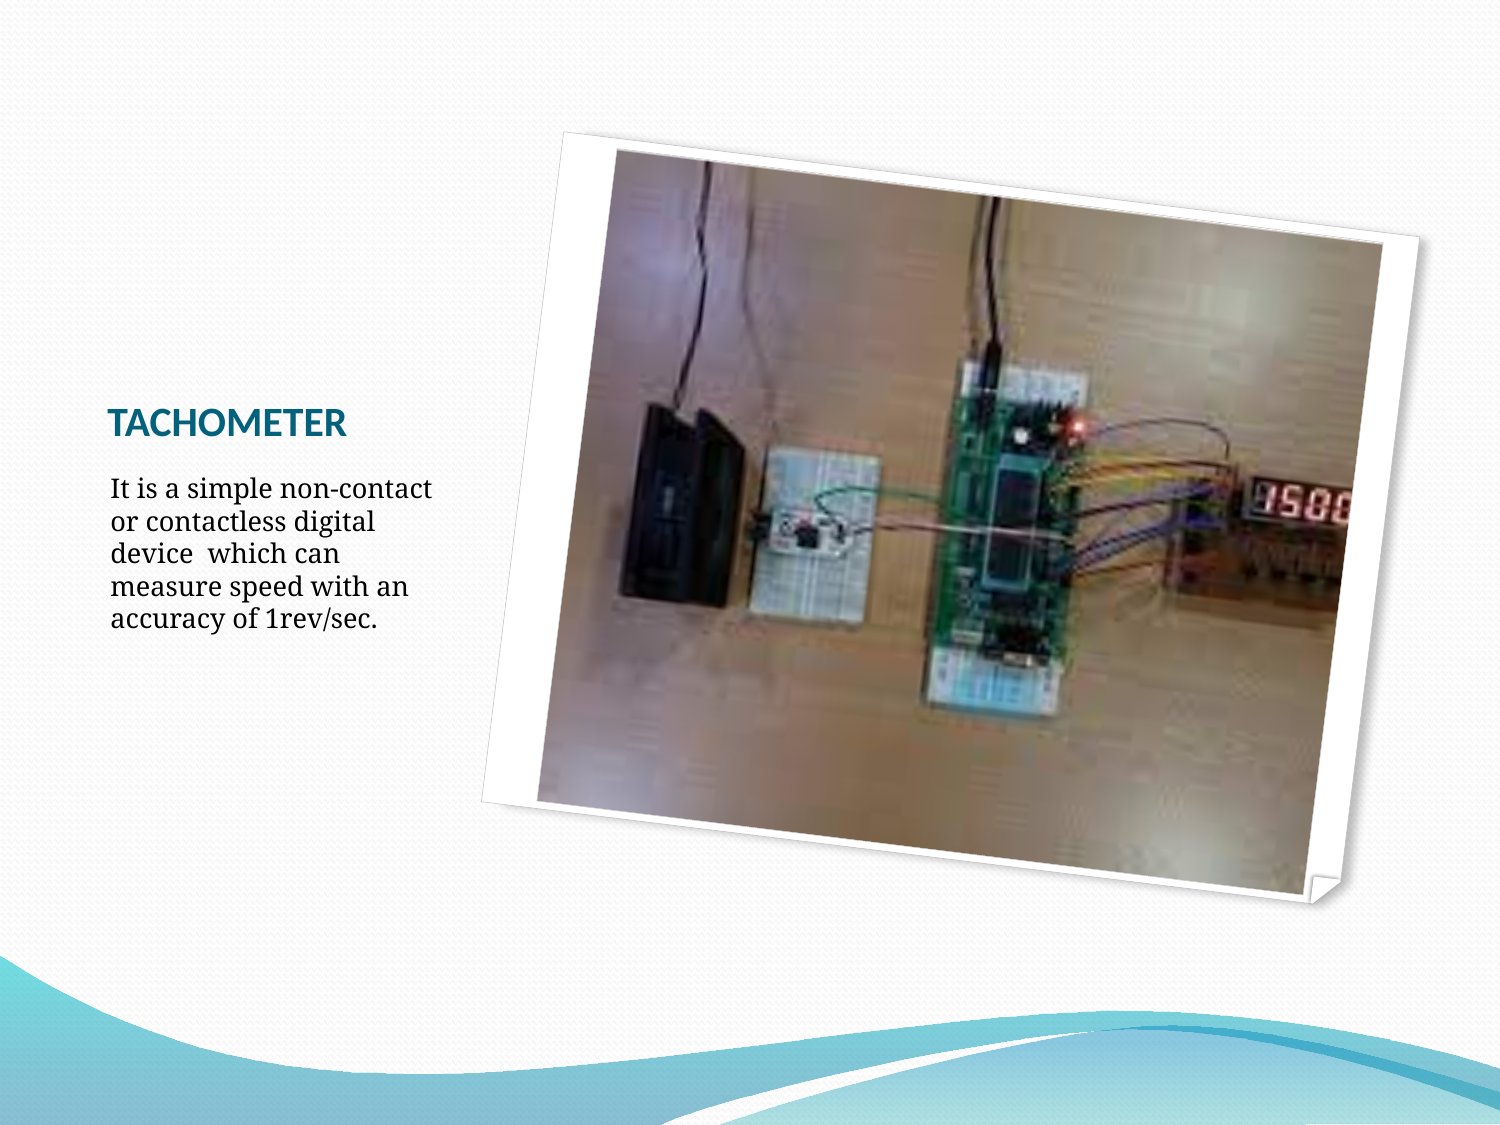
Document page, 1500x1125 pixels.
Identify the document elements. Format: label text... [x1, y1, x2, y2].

title TACHOMETER [99, 193, 463, 453]
picture [538, 550, 569, 804]
picture [574, 151, 1347, 851]
list It is a simple non-contact or contactless digital device which can measure speed with an accuracy of 1rev/sec. [99, 464, 463, 822]
picture [1349, 241, 1382, 511]
picture [1028, 860, 1307, 894]
